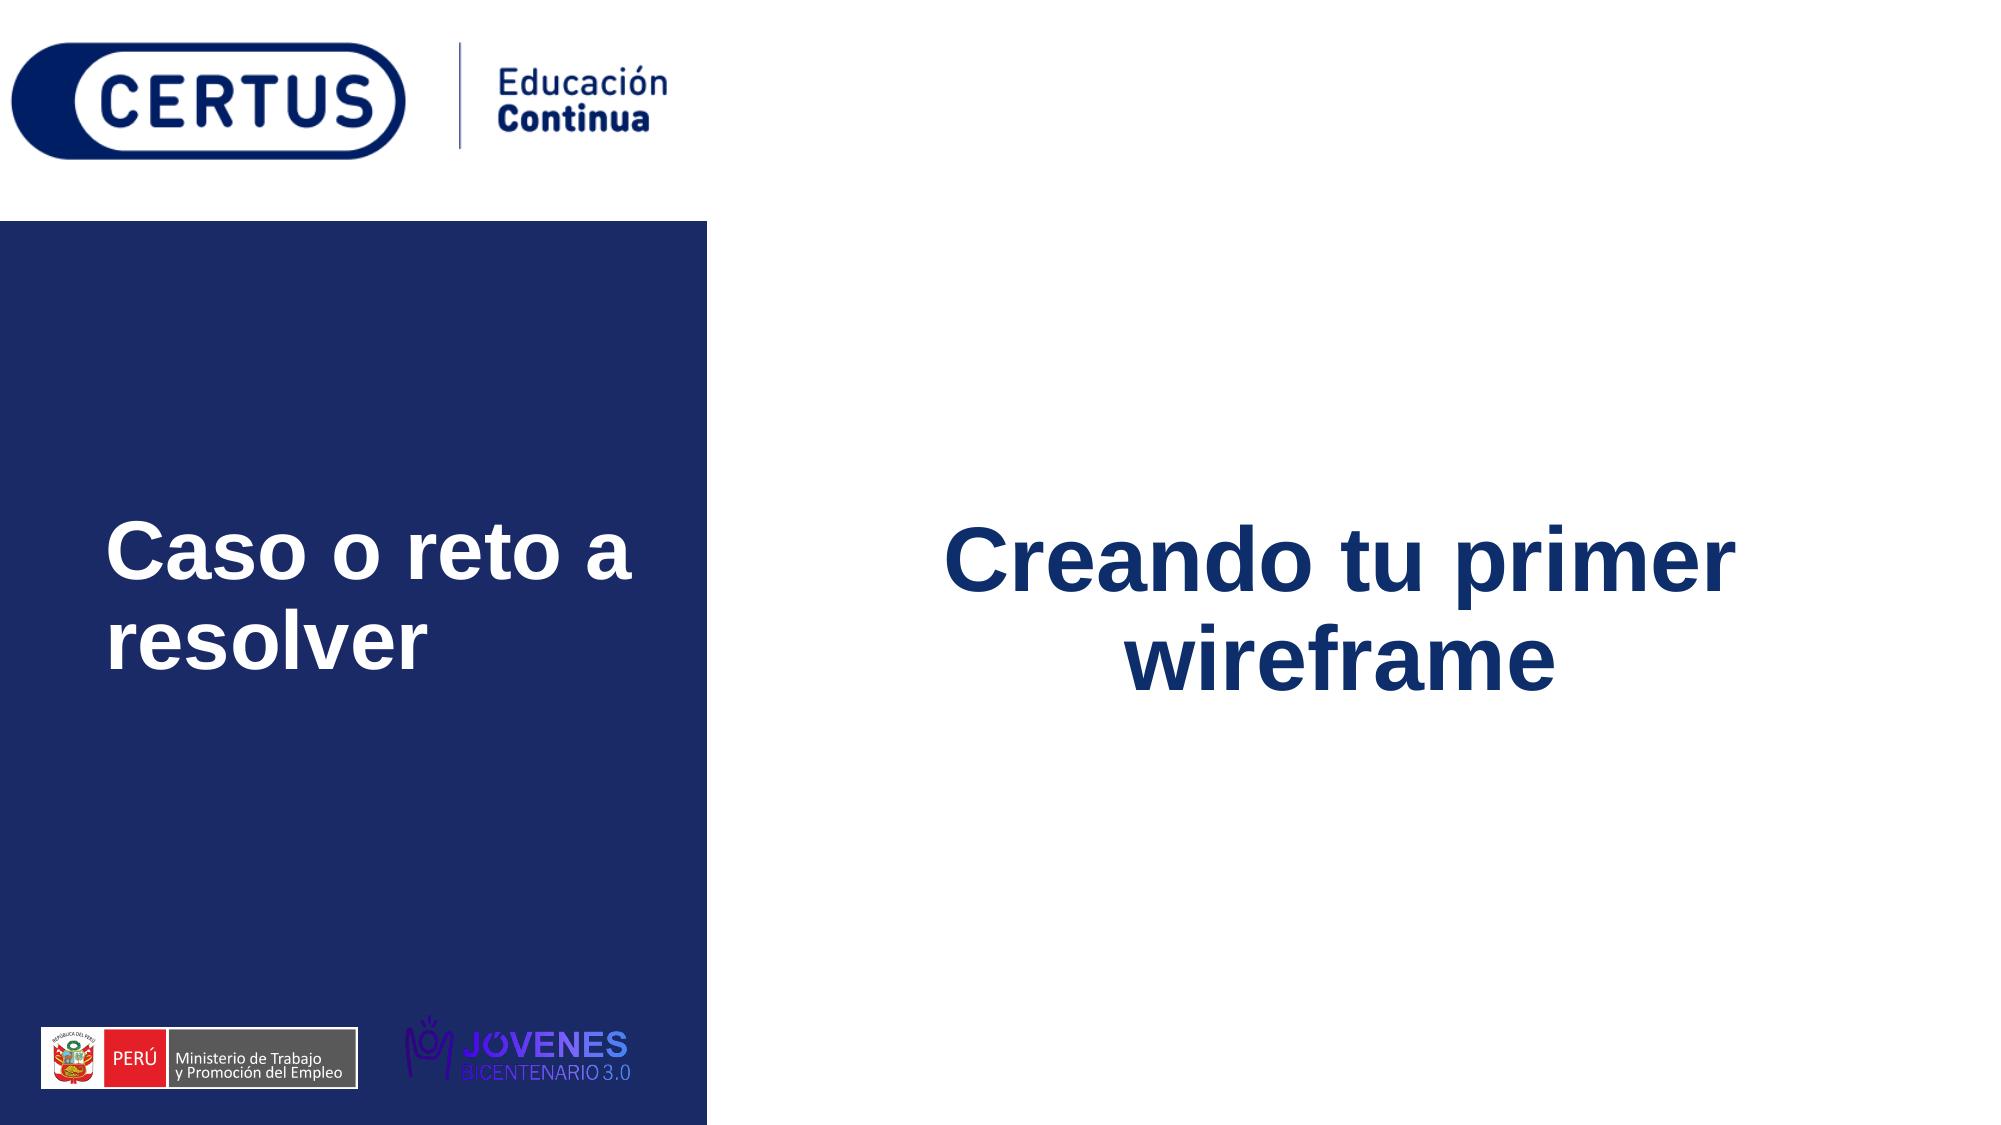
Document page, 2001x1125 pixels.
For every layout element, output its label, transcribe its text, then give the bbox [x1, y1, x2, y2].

title Caso o reto a resolver [90, 391, 675, 696]
title Creando tu primer wireframe [777, 275, 1905, 719]
picture [0, 0, 731, 221]
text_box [41, 986, 632, 1115]
